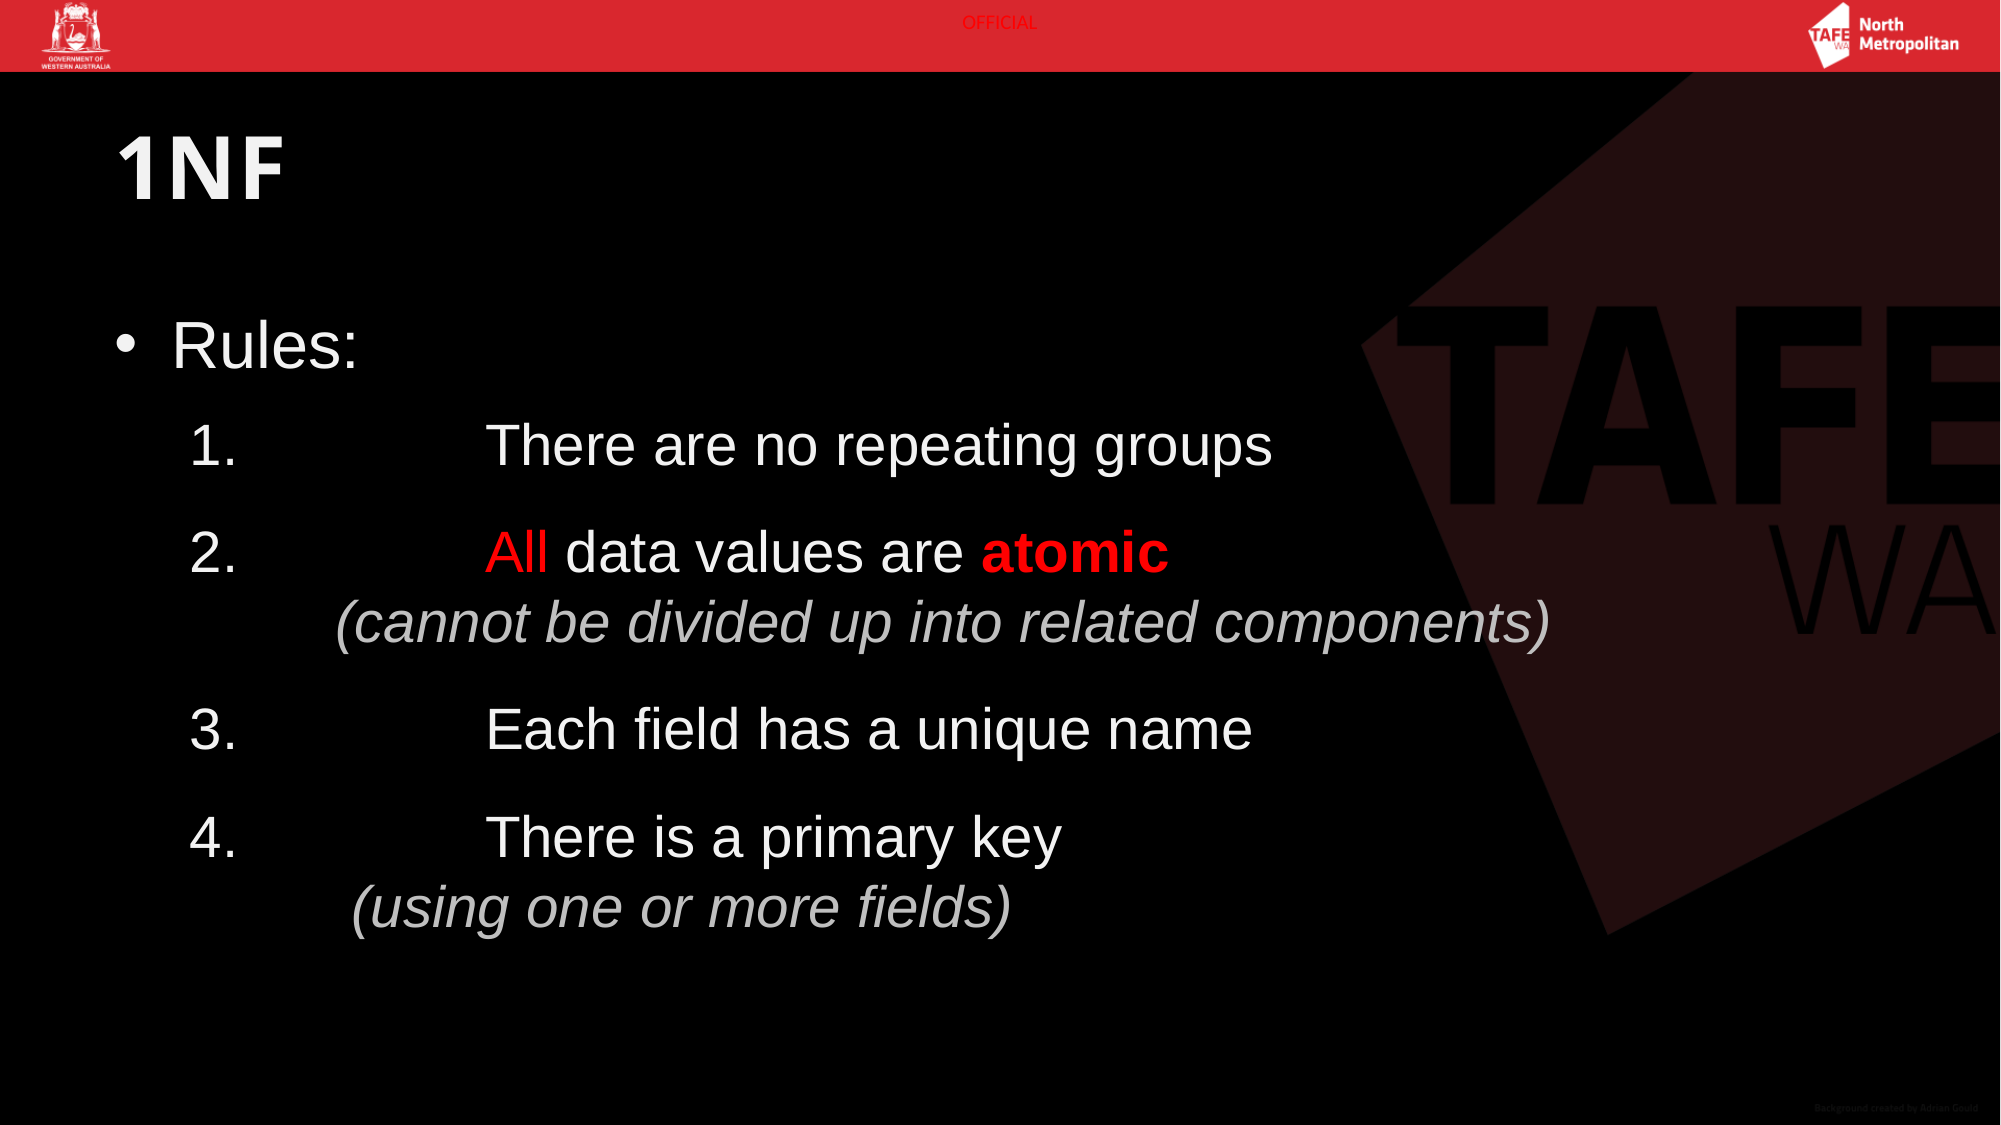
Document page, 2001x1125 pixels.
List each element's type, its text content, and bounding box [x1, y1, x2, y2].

picture [0, 0, 2001, 1125]
list Rules: There are no repeating groups All data values are atomic (cannot be divided up into related components) Each field has a unique name There is a primary key (using one or more fields) [99, 294, 1900, 1043]
title 1NF [99, 82, 1900, 247]
